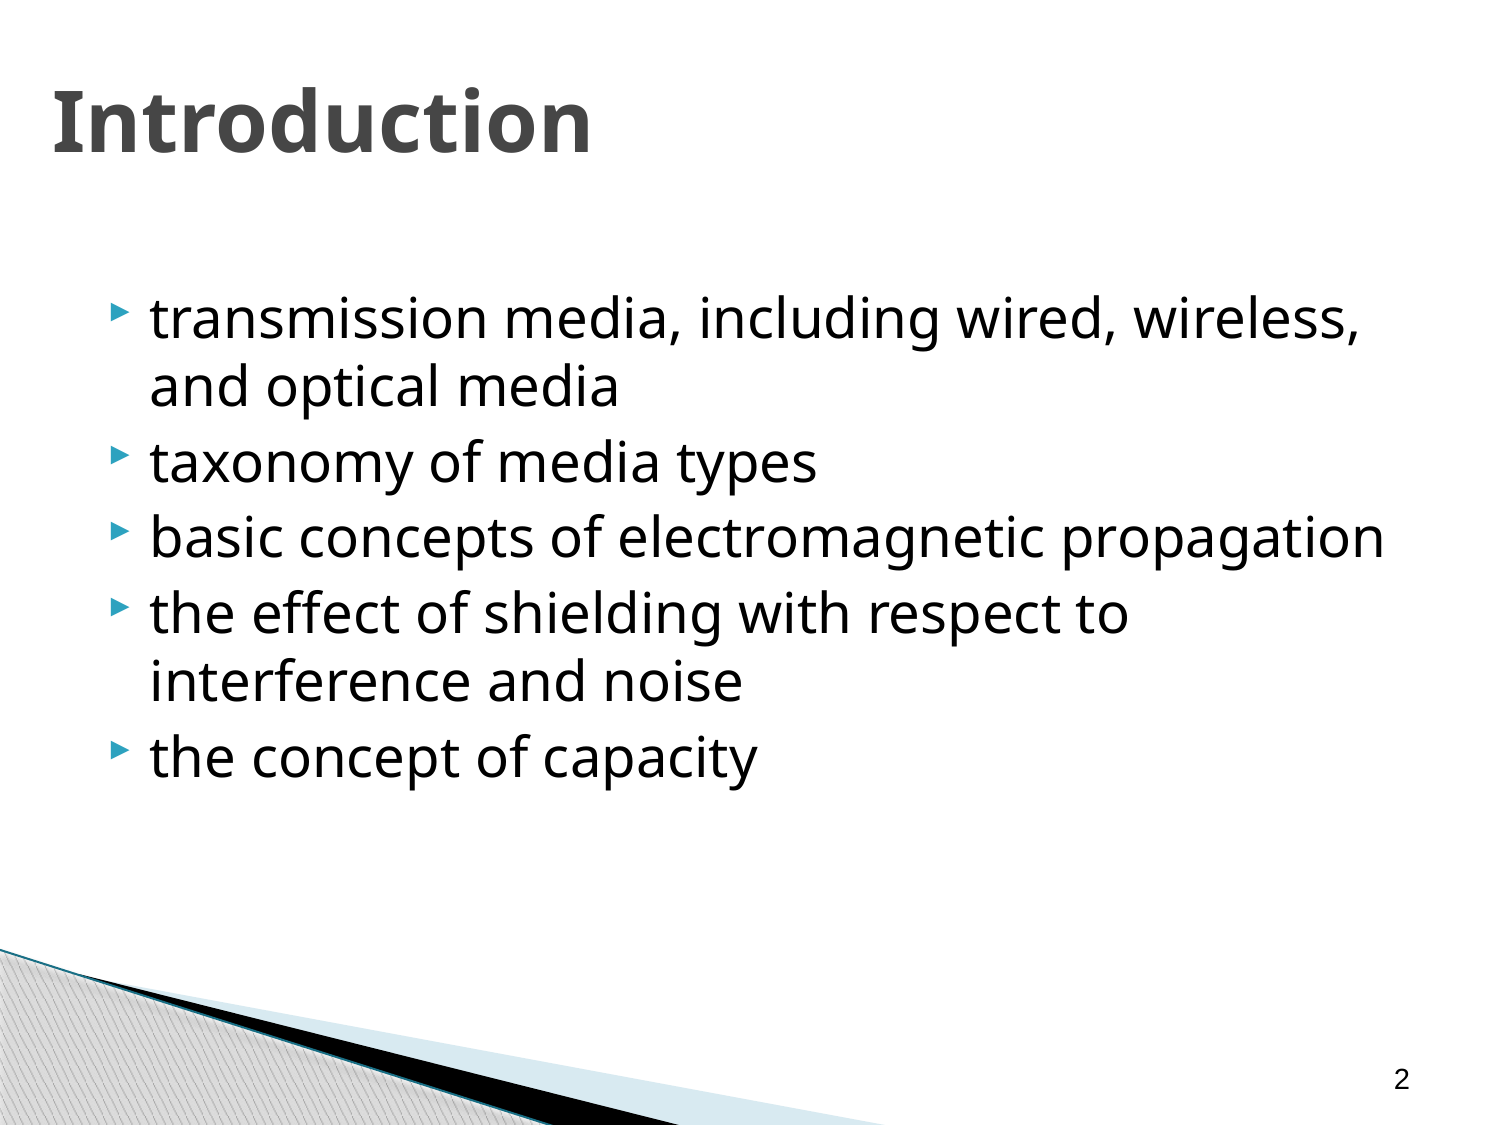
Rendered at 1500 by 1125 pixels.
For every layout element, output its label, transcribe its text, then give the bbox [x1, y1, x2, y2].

list transmission media, including wired, wireless, and optical media taxonomy of media types basic concepts of electromagnetic propagation the effect of shielding with respect to interference and noise the concept of capacity [75, 275, 1425, 968]
title Introduction [37, 37, 1463, 213]
slide_number 2 [1224, 1050, 1425, 1103]
